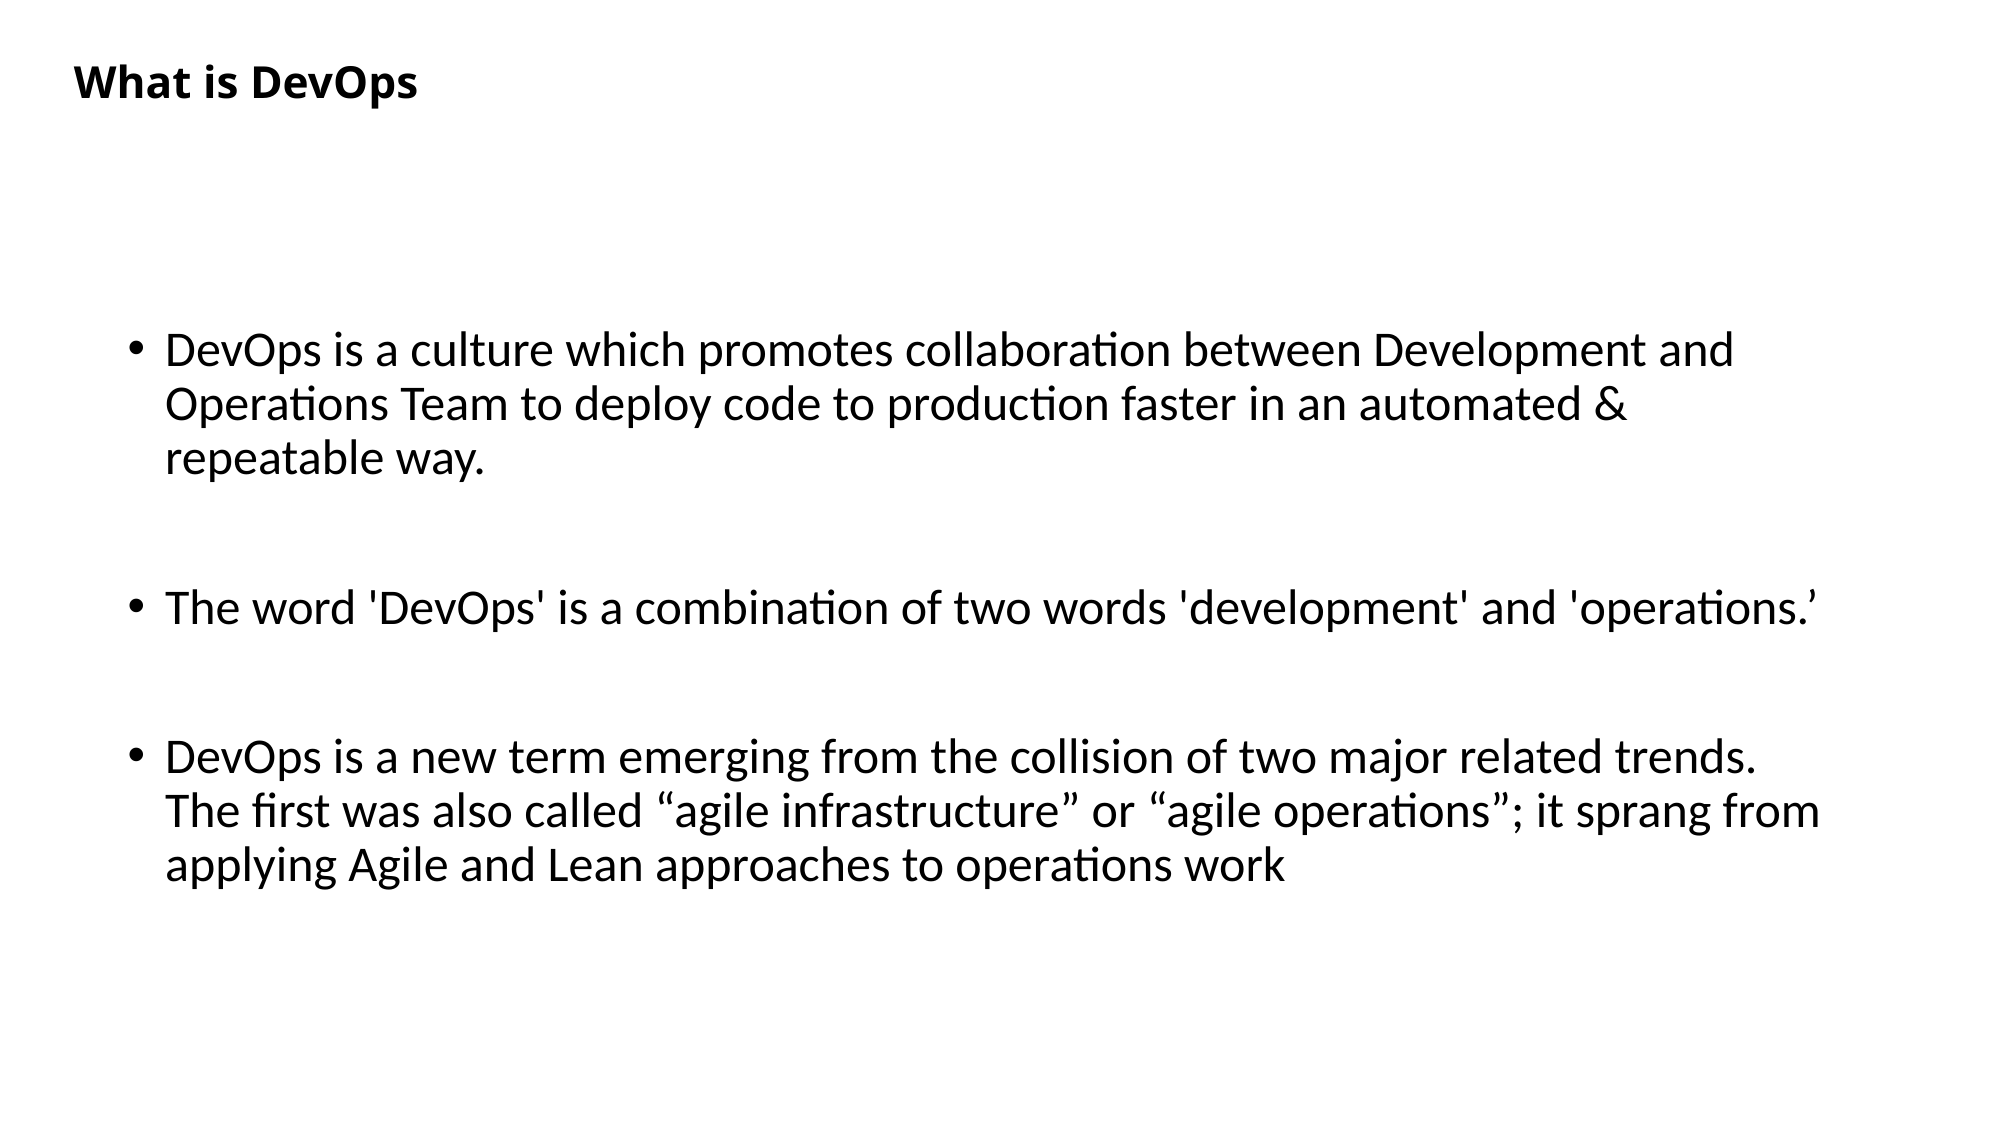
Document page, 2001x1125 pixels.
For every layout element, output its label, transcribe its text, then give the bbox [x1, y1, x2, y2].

title What is DevOps [59, 52, 1939, 116]
list DevOps is a culture which promotes collaboration between Development and Operations Team to deploy code to production faster in an automated & repeatable way. The word 'DevOps' is a combination of two words 'development' and 'operations.’ DevOps is a new term emerging from the collision of two major related trends. The first was also called “agile infrastructure” or “agile operations”; it sprang from applying Agile and Lean approaches to operations work [112, 225, 1838, 939]
